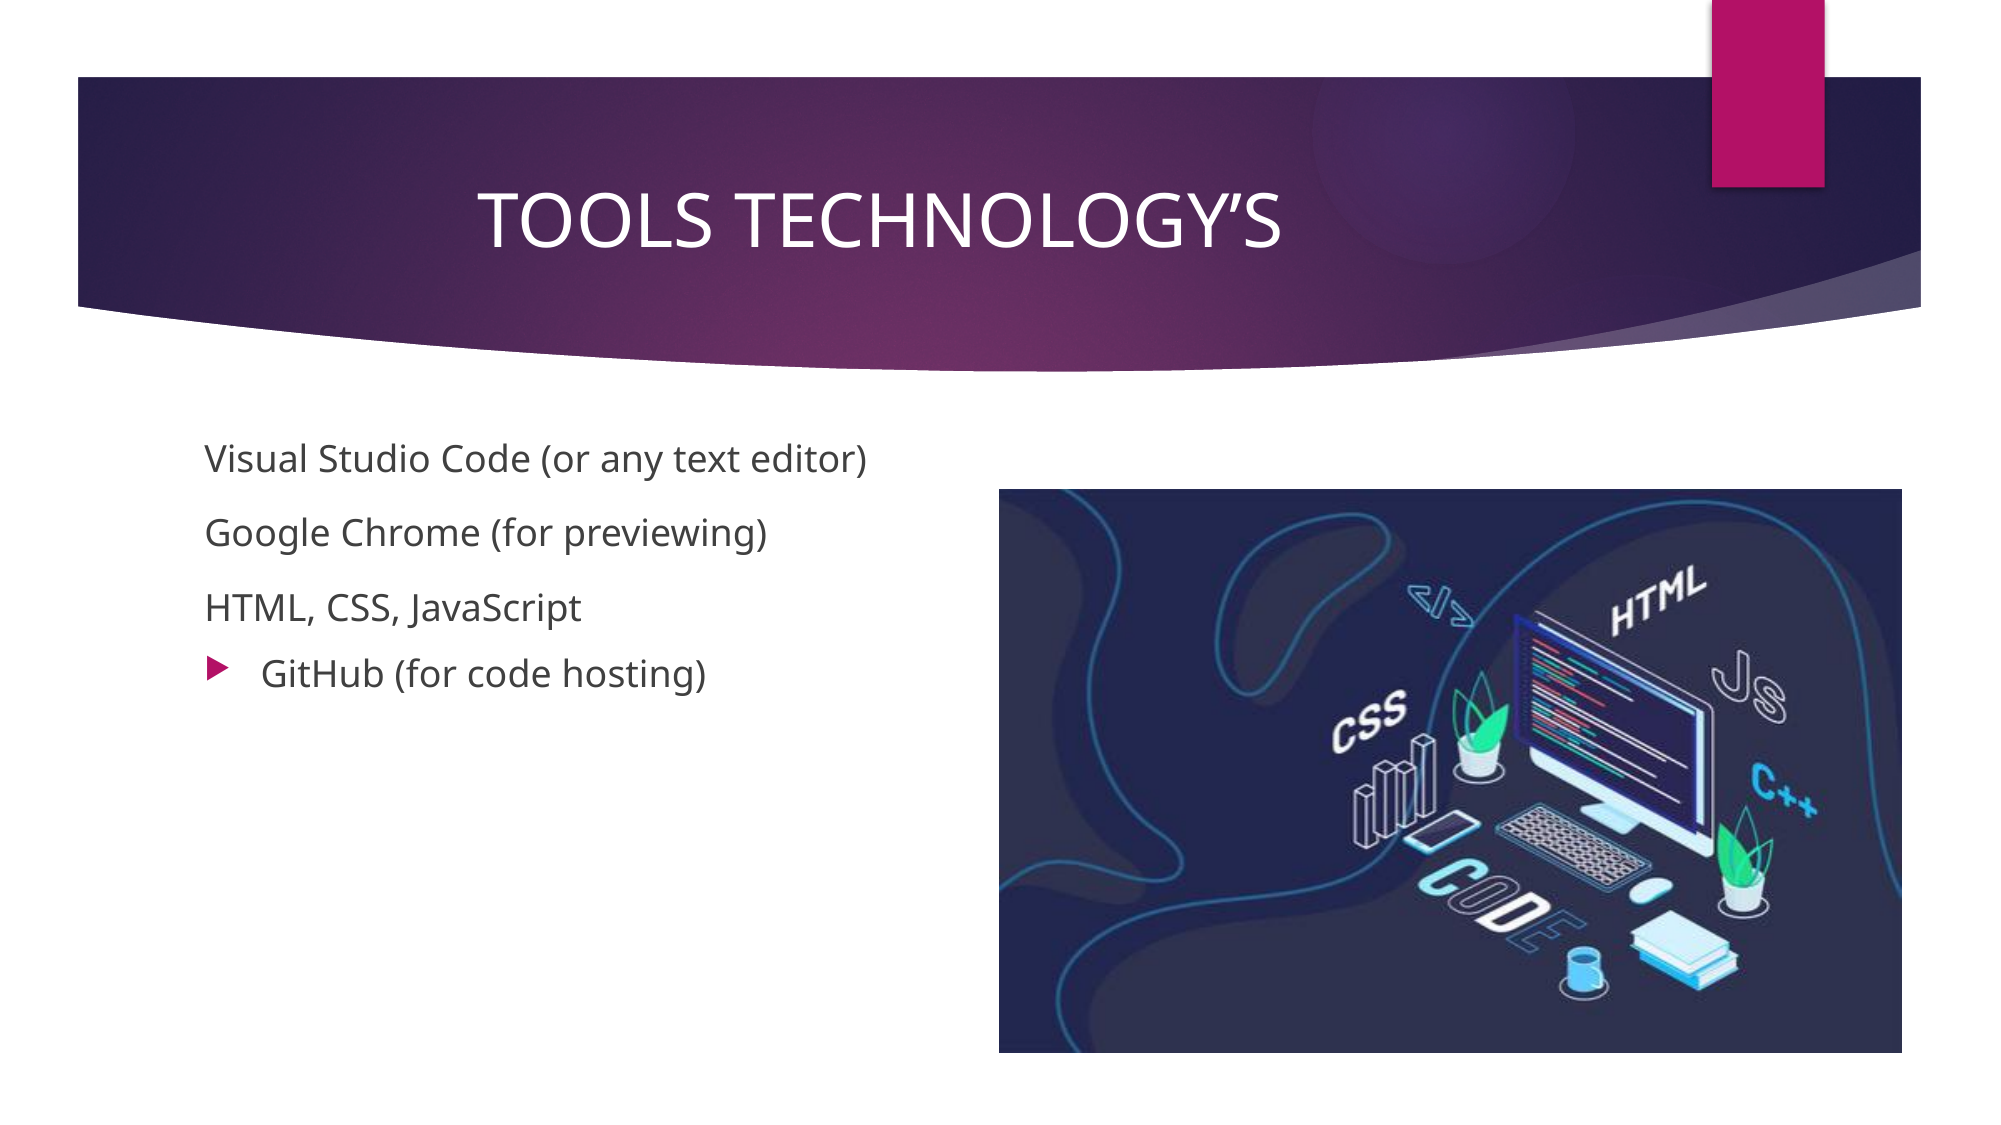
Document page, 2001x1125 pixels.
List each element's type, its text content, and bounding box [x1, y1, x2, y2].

title TOOLS TECHNOLOGY’S [189, 159, 1627, 276]
list Visual Studio Code (or any text editor) Google Chrome (for previewing) HTML, CSS, JavaScript GitHub (for code hosting) [189, 427, 1638, 988]
picture [999, 489, 1903, 1053]
